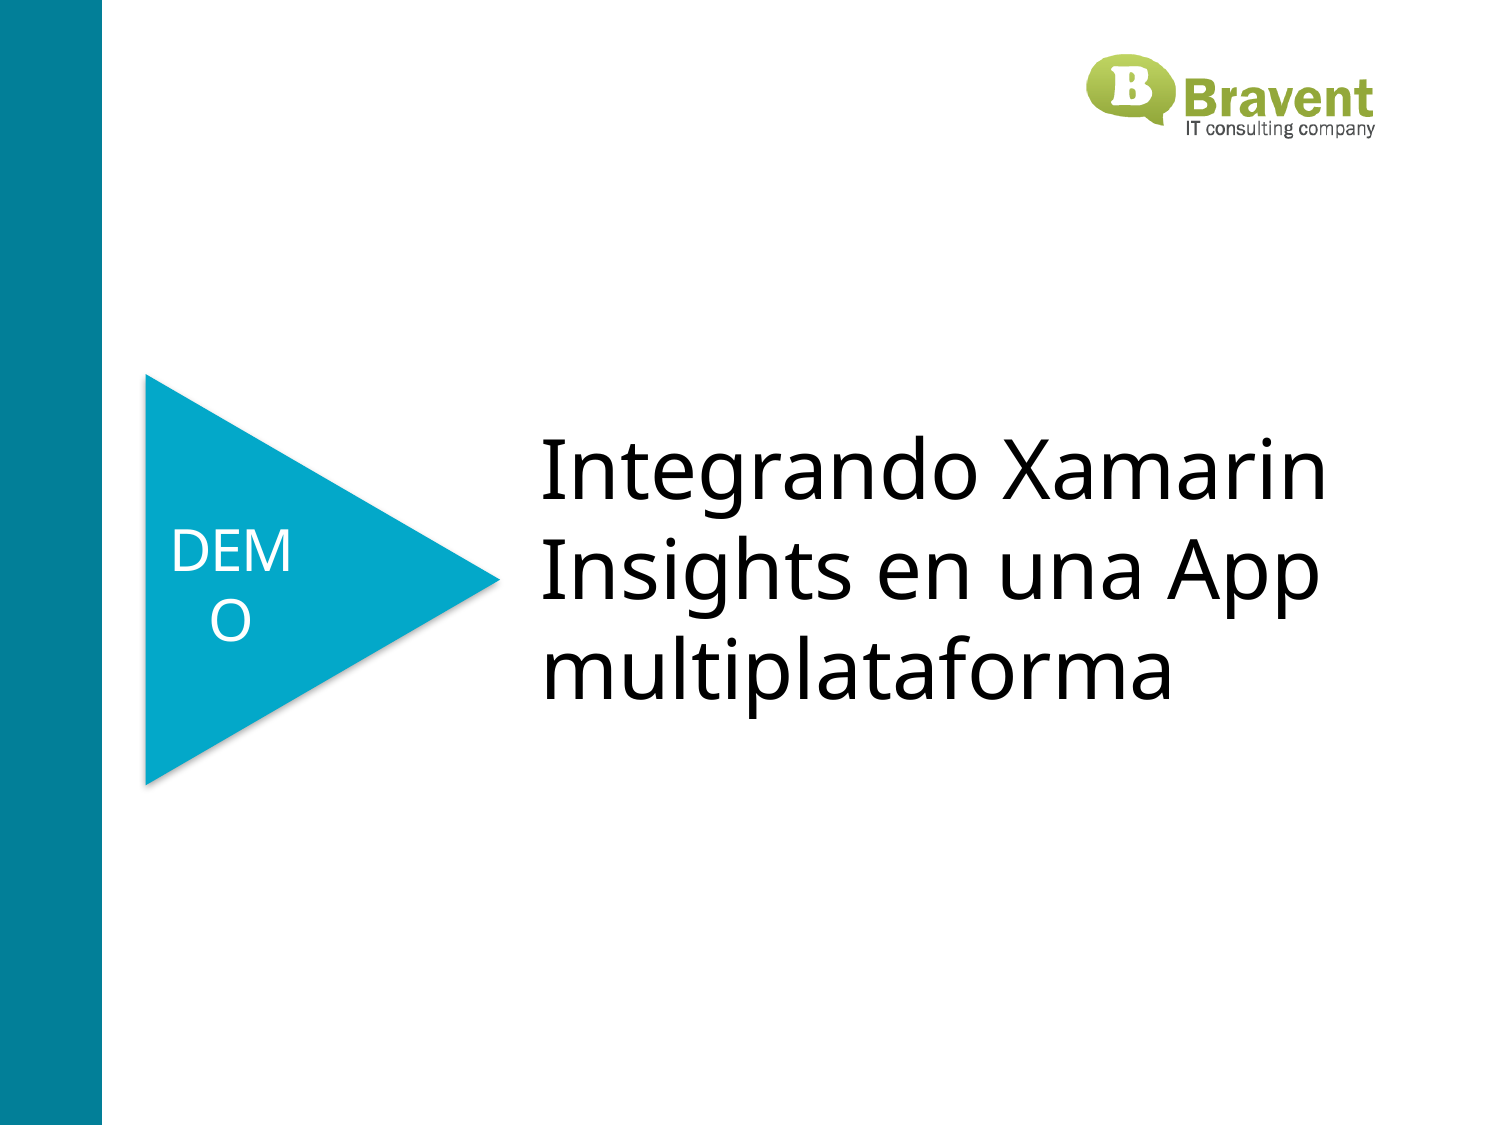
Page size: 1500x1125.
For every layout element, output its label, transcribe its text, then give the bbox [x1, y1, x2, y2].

text_box Integrando Xamarin Insights en una App multiplataforma [525, 408, 1483, 786]
text_box [0, 0, 104, 1125]
text_box DEMO [144, 373, 501, 786]
picture [1080, 45, 1389, 148]
